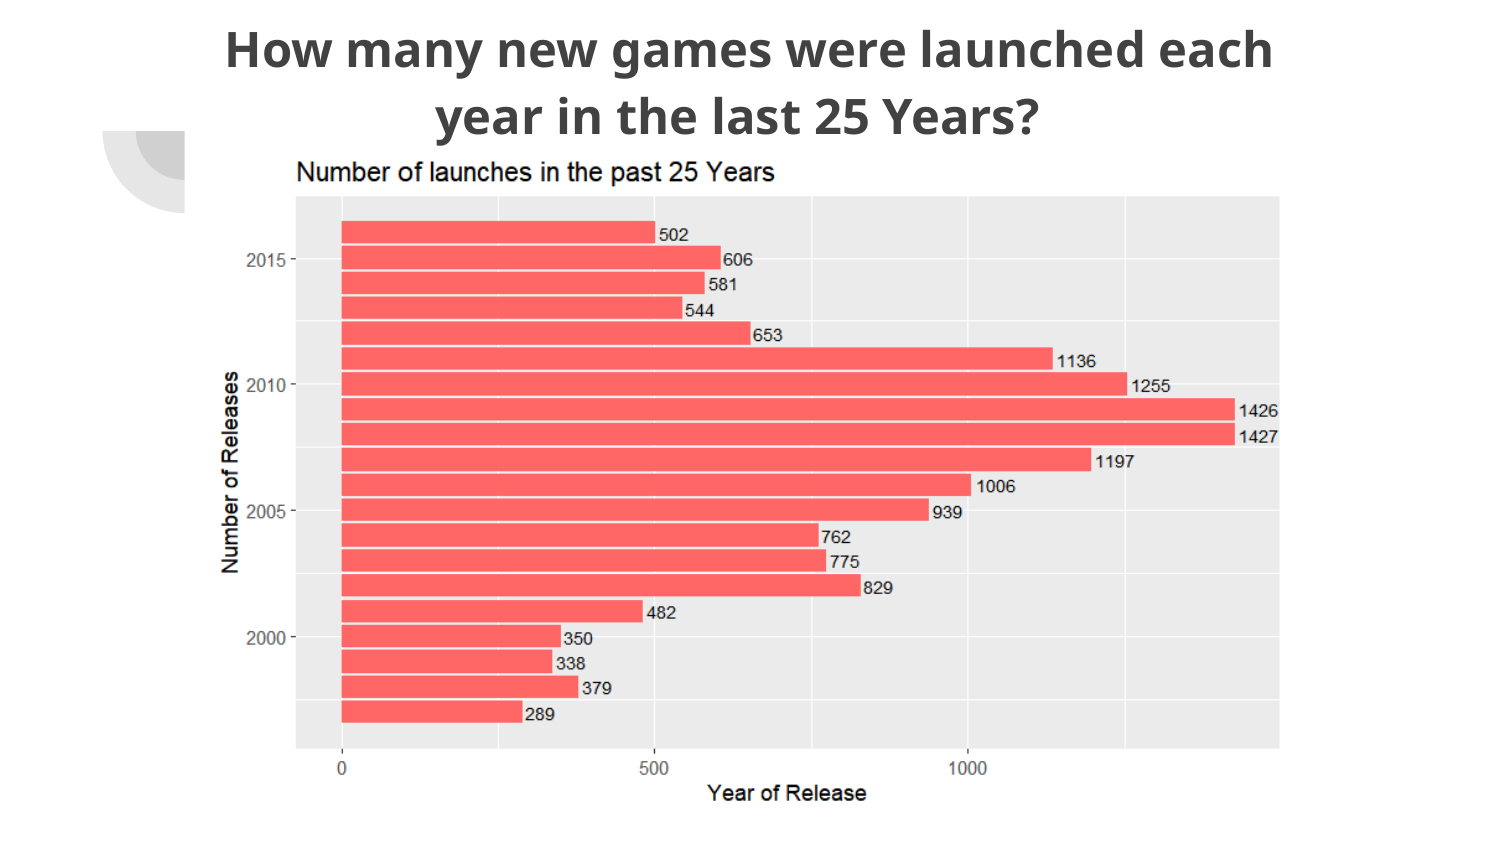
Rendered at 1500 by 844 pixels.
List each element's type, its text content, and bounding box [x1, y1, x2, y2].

title How many new games were launched each year in the last 25 Years? [173, 0, 1327, 164]
picture [208, 148, 1292, 818]
